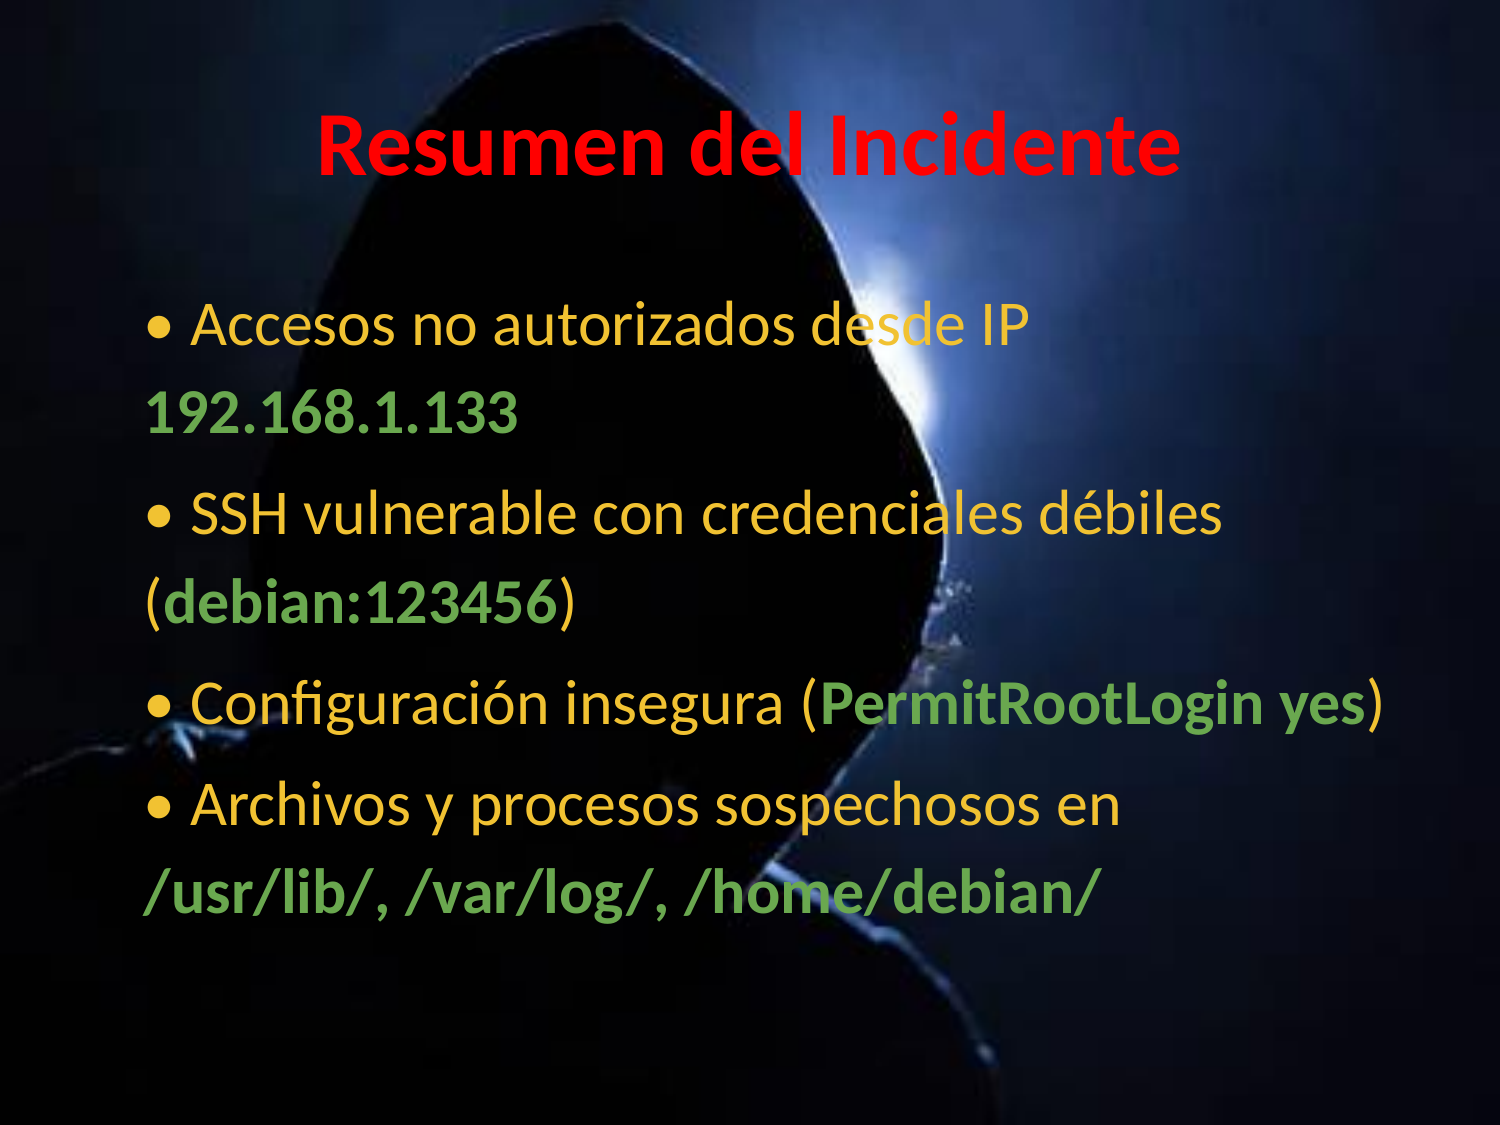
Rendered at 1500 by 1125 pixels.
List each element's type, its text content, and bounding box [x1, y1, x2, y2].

title Resumen del Incidente [75, 45, 1425, 233]
list • Accesos no autorizados desde IP 192.168.1.133 • SSH vulnerable con credenciales débiles (debian:123456) • Configuración insegura (PermitRootLogin yes) • Archivos y procesos sospechosos en /usr/lib/, /var/log/, /home/debian/ [75, 262, 1425, 1005]
picture [0, 0, 1500, 1125]
